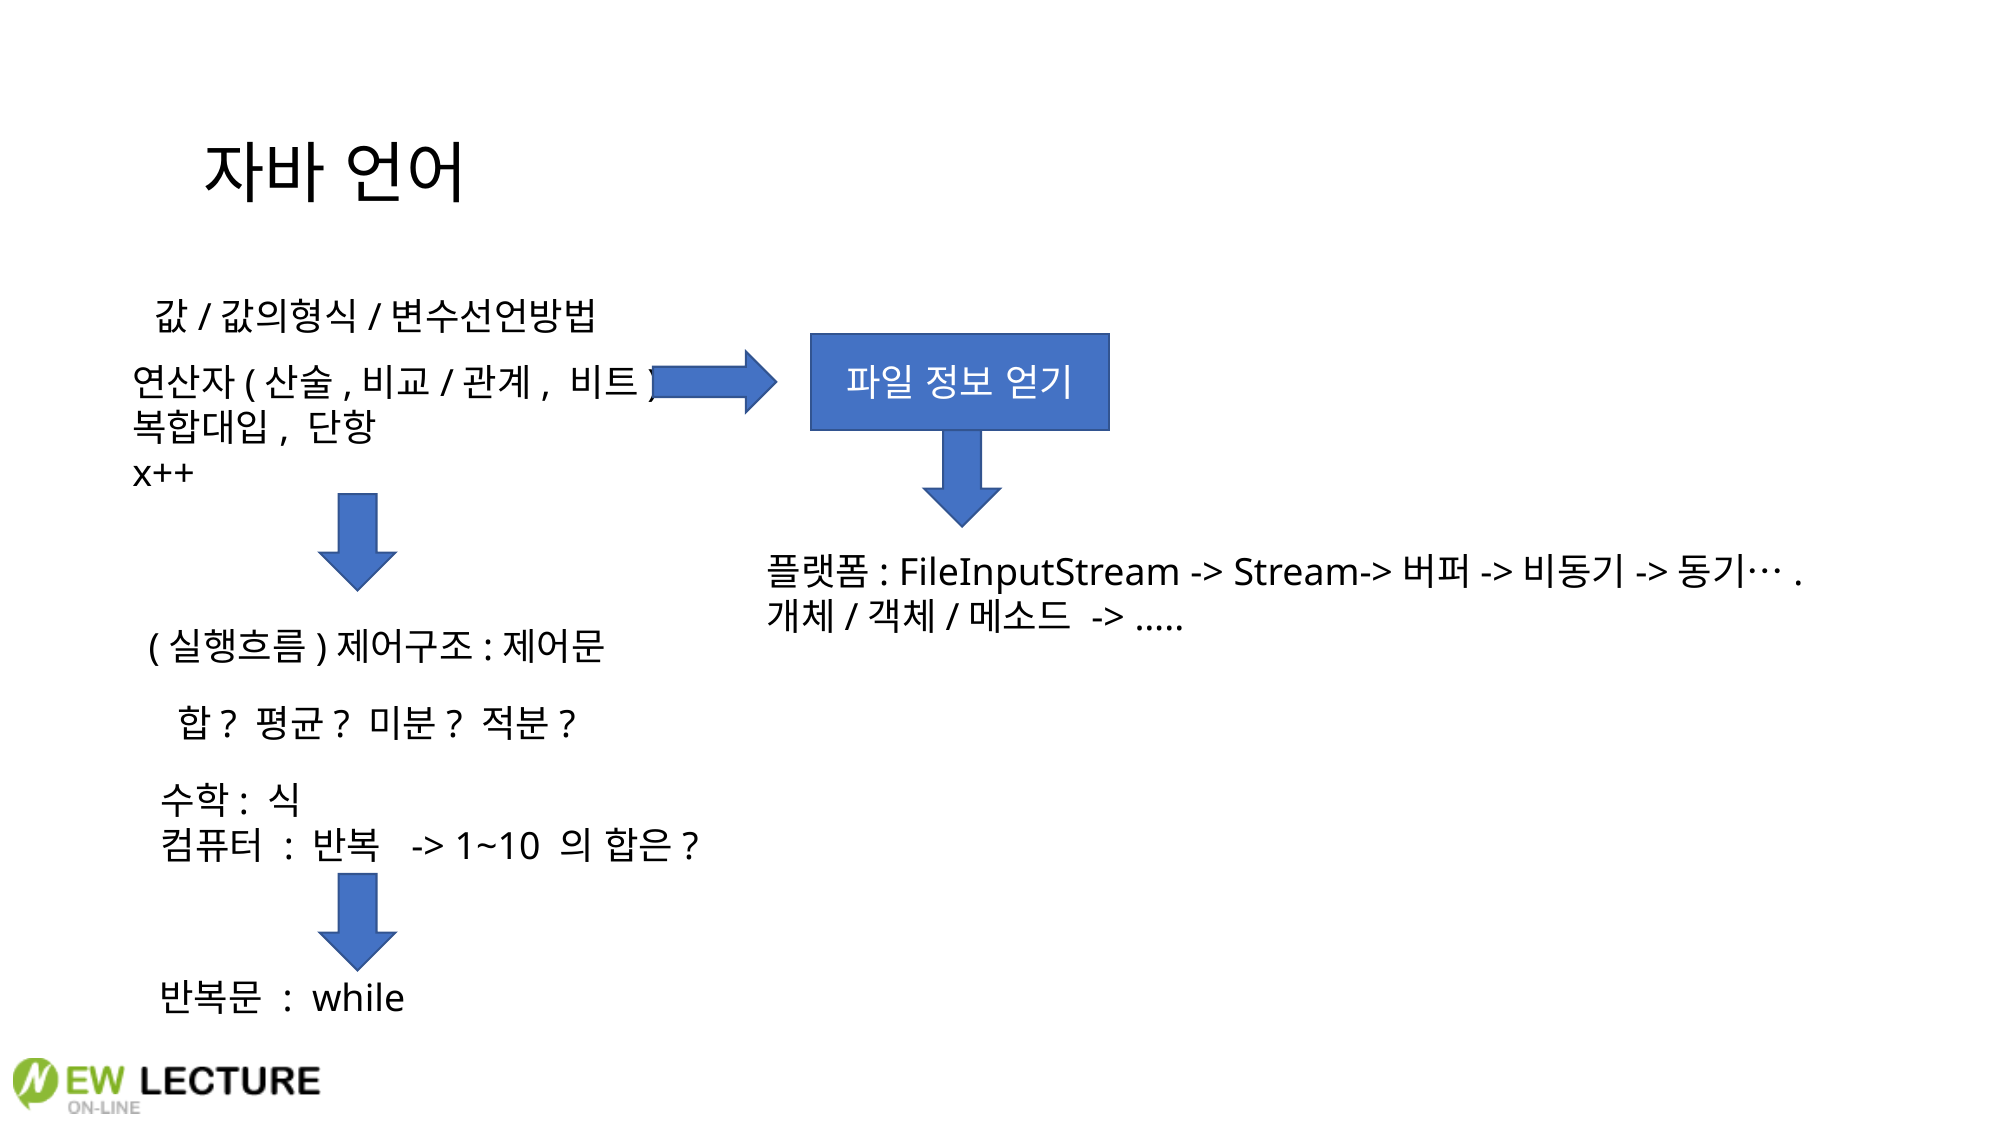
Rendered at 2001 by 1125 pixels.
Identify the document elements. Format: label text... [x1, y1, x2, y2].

text_box 자바 언어 [188, 123, 484, 218]
text_box [317, 493, 398, 592]
text_box 파일 정보 얻기 [810, 333, 1110, 431]
text_box [651, 349, 778, 415]
text_box 합? 평균? 미분? 적분? [162, 693, 591, 753]
text_box 값/값의형식/변수선언방법 [139, 285, 613, 346]
text_box 수학: 식 컴퓨터 : 반복 -> 1~10 의 합은? [145, 769, 714, 874]
picture [13, 1058, 323, 1114]
text_box [317, 872, 398, 966]
text_box 반복문 : while [144, 966, 421, 1027]
text_box (실행흐름)제어구조:제어문 [133, 615, 621, 675]
text_box 플랫폼: FileInputStream -> Stream->버퍼->비동기->동기…. 개체/객체/메소드 -> ….. [751, 540, 1818, 645]
text_box [921, 429, 1003, 529]
text_box 연산자(산술,비교/관계, 비트) 복합대입, 단항 x++ [117, 351, 674, 502]
